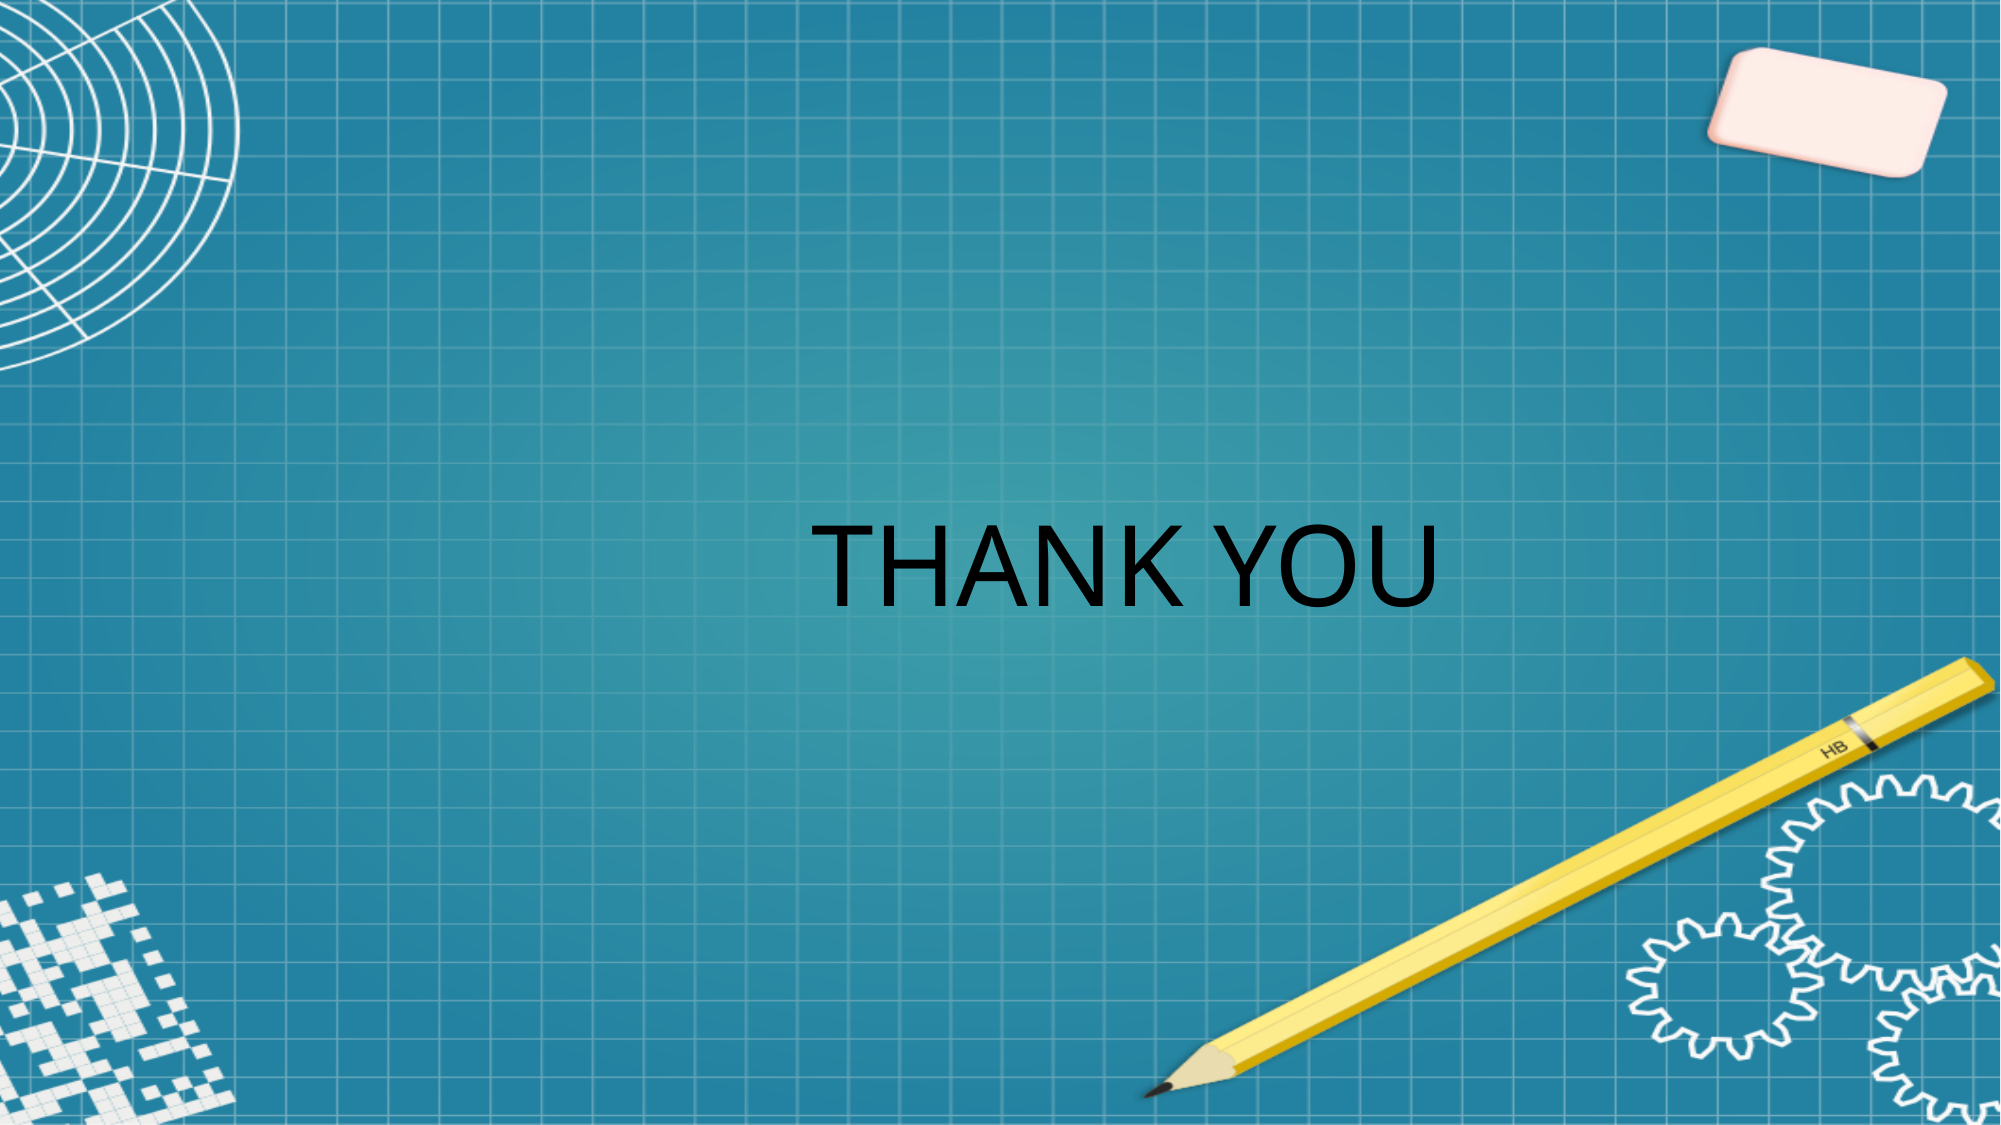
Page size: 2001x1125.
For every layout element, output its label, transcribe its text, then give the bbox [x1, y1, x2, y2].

text_box THANK YOU [693, 486, 1564, 637]
picture [0, 0, 2001, 1125]
